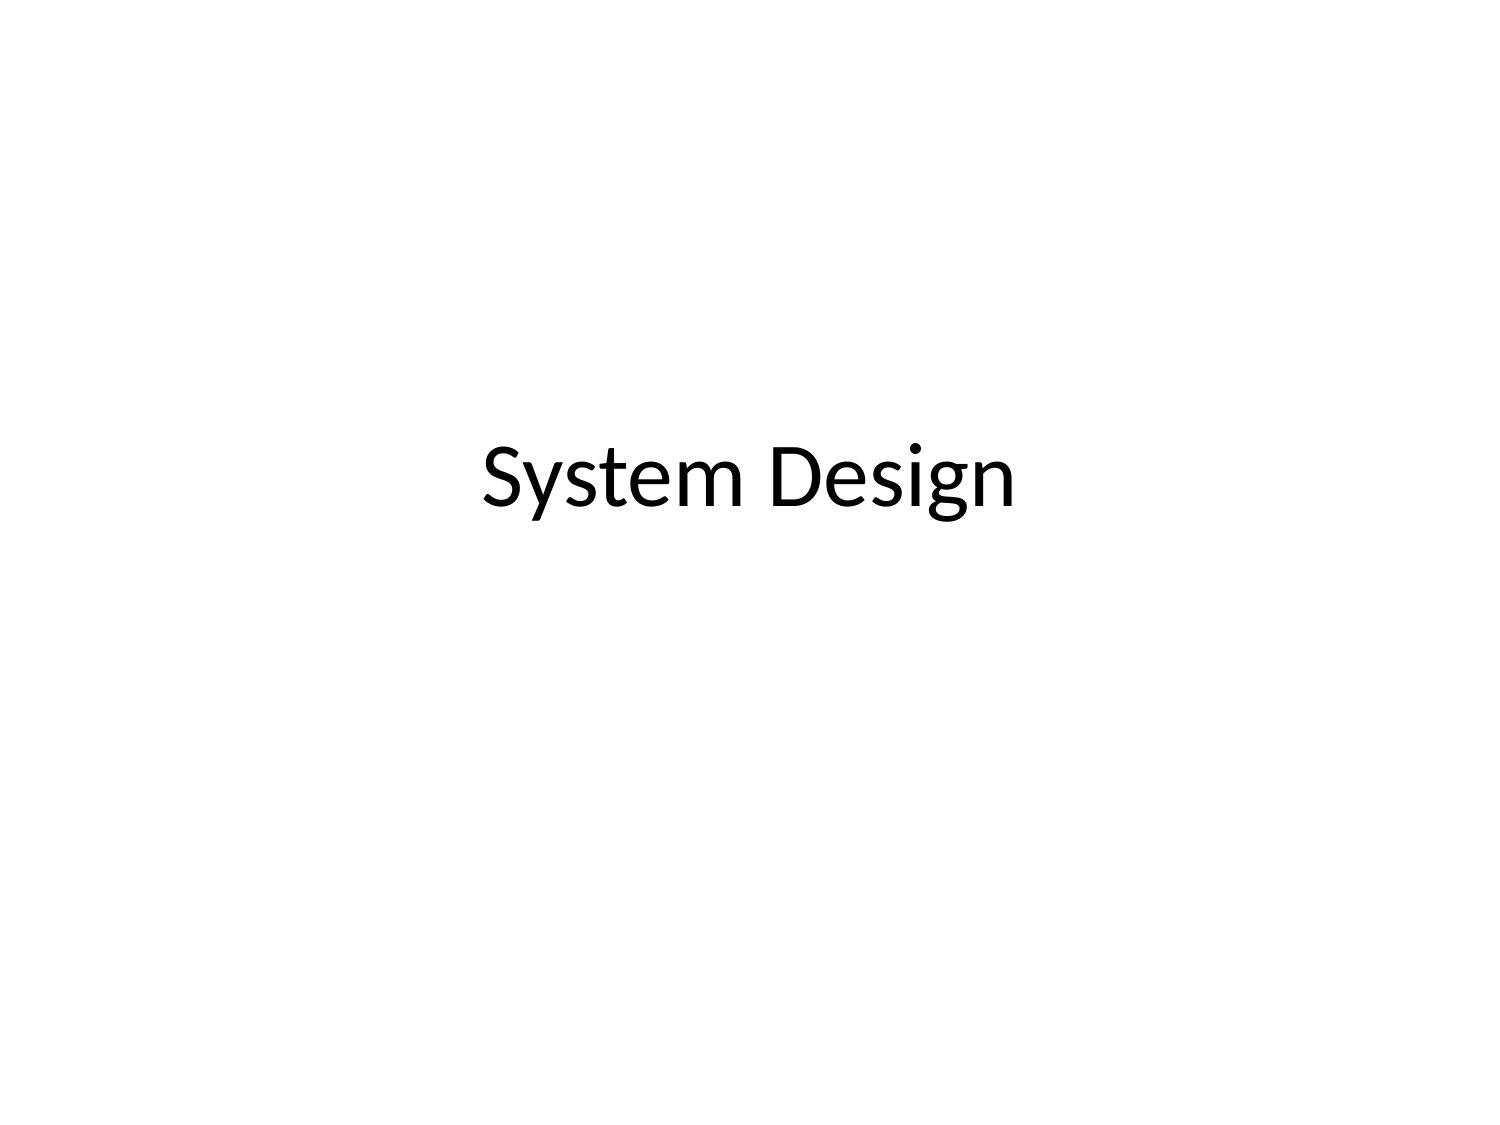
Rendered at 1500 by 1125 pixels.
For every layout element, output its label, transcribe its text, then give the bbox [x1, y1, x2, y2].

title System Design [112, 349, 1388, 591]
